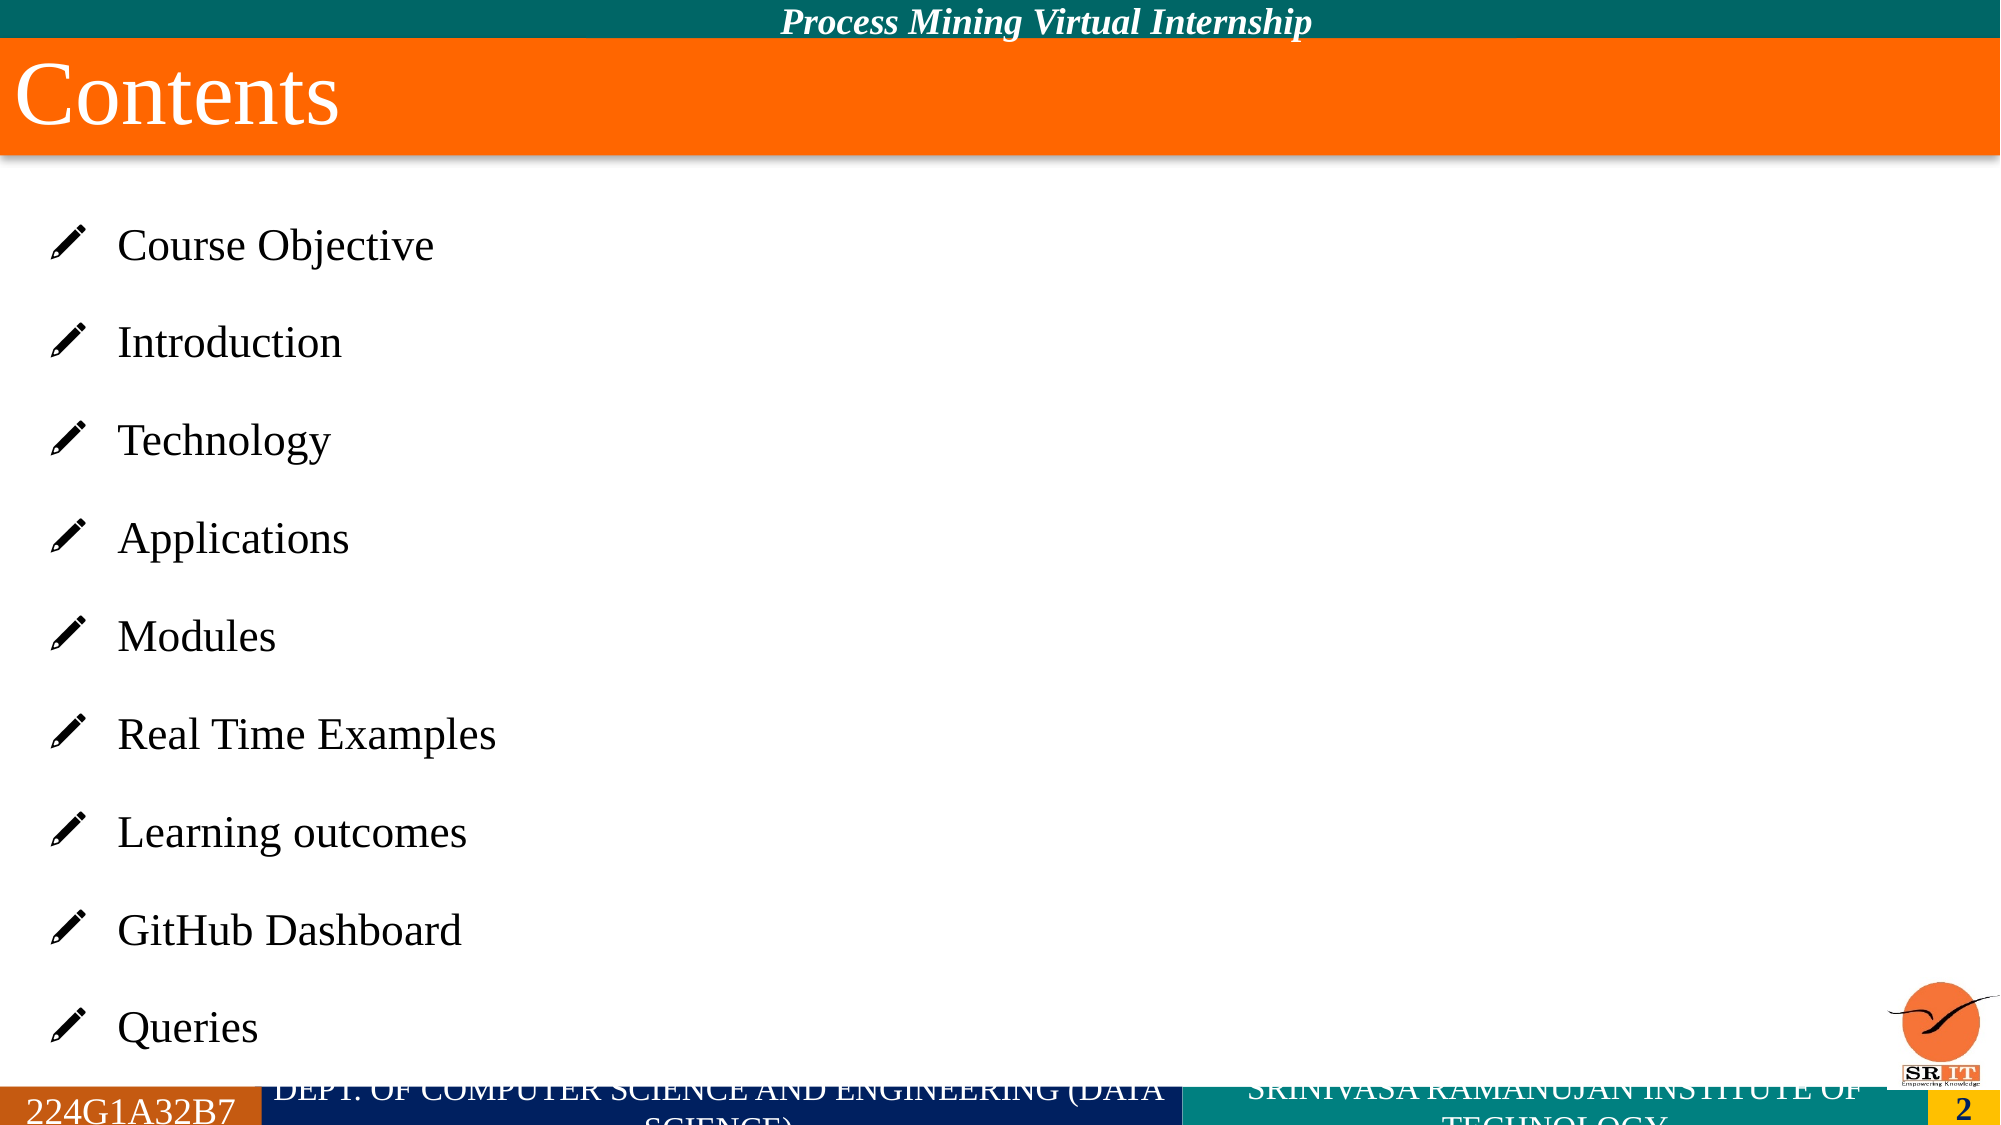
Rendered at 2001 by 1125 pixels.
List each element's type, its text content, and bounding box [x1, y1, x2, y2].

picture [1887, 977, 2000, 1090]
picture [47, 319, 89, 361]
picture [47, 710, 89, 752]
picture [47, 612, 89, 654]
picture [47, 1004, 89, 1046]
picture [47, 417, 89, 459]
picture [47, 808, 89, 850]
text_box 224G1A32B7 [0, 1086, 262, 1125]
picture [47, 515, 89, 556]
picture [47, 906, 89, 948]
title Contents [0, 38, 2000, 156]
text_box Process Mining Virtual Internship [585, 0, 1518, 39]
picture [47, 221, 89, 263]
list Course Objective Introduction Technology Applications Modules Real Time Examples Learning outcomes GitHub Dashboard Queries [32, 179, 1965, 1065]
